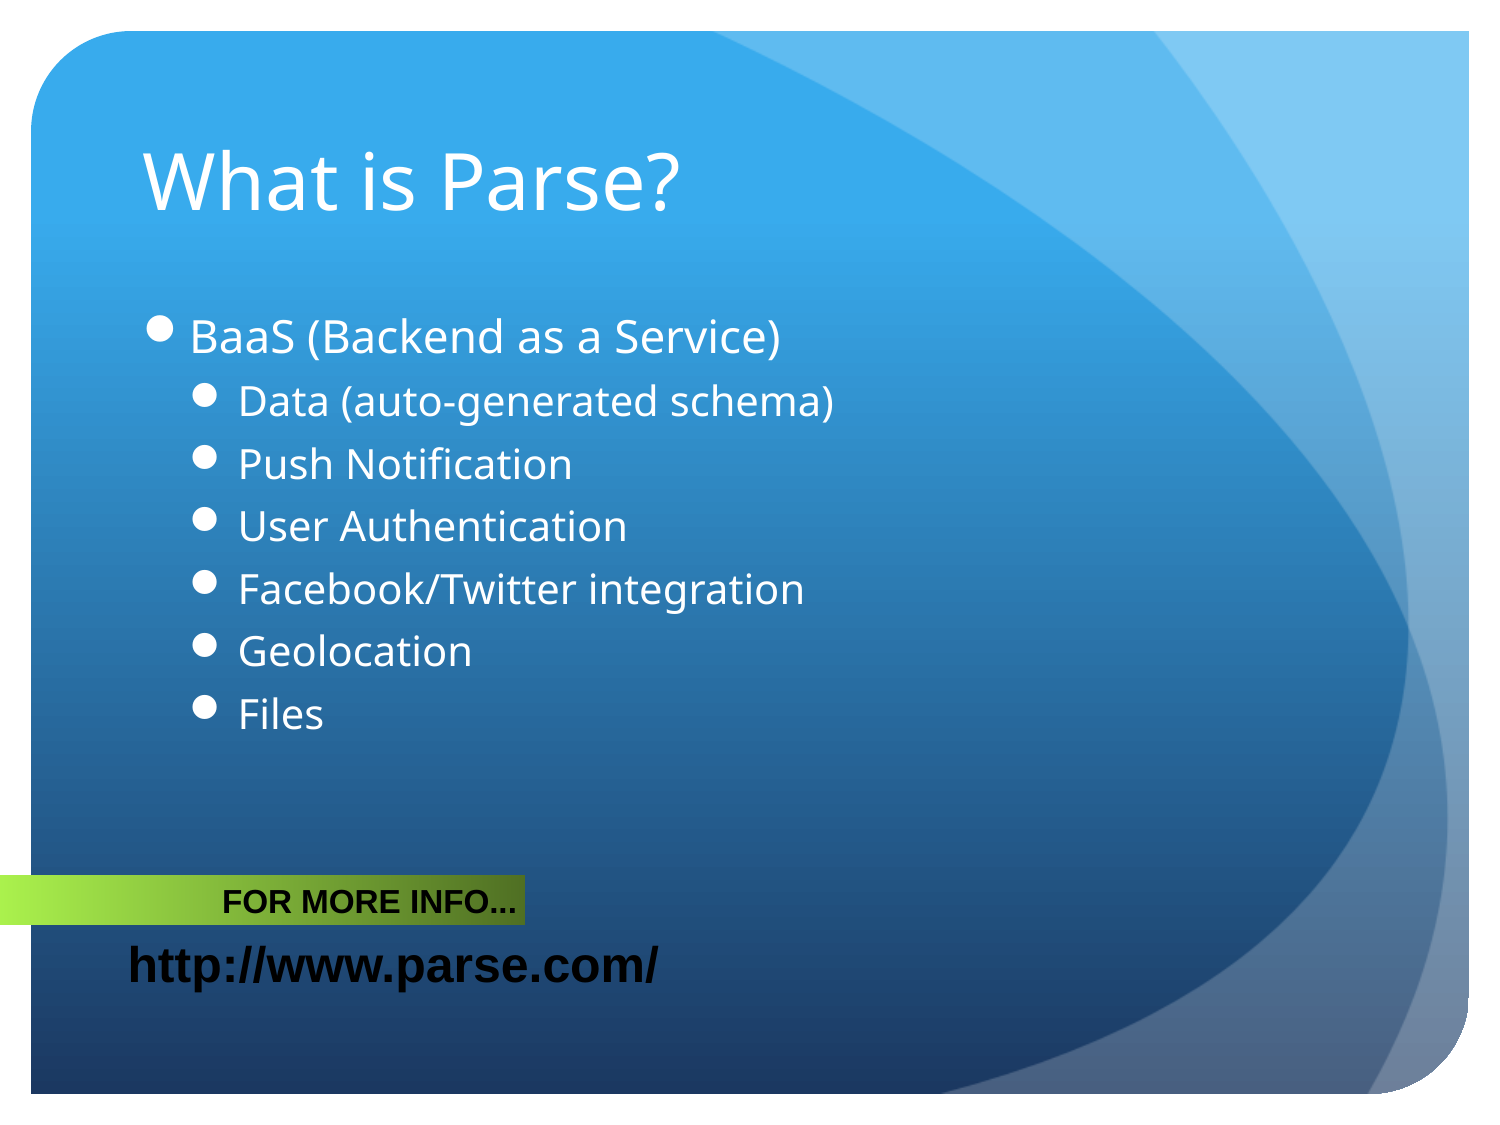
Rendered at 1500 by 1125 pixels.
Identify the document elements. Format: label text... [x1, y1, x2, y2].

text_box FOR MORE INFO... [0, 875, 525, 925]
text_box http://www.parse.com/ [112, 924, 1388, 1075]
title What is Parse? [127, 62, 1372, 234]
list BaaS (Backend as a Service) Data (auto-generated schema) Push Notification User Authentication Facebook/Twitter integration Geolocation Files [127, 299, 1372, 924]
picture [24, 30, 1473, 1094]
